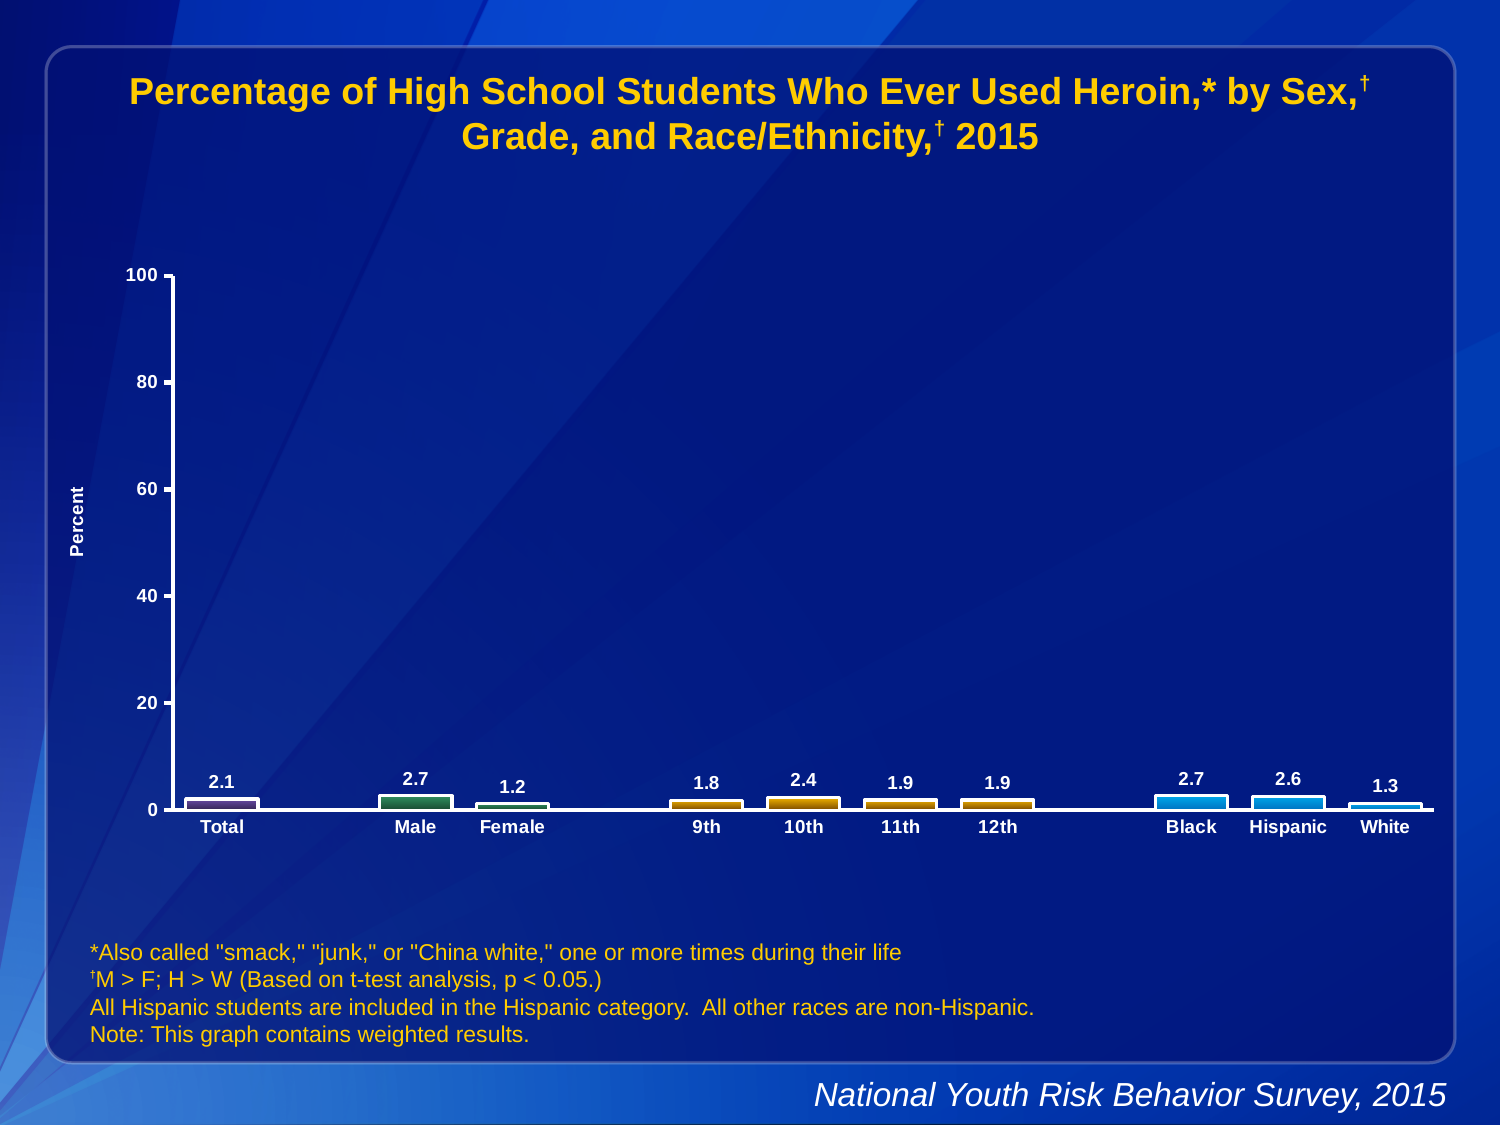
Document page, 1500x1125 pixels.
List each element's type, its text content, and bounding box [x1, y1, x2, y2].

chart [37, 252, 1463, 851]
text_box Percentage of High School Students Who Ever Used Heroin,* by Sex,† Grade, and Race/Ethnicity,† 2015 [74, 59, 1425, 165]
text_box *Also called "smack," "junk," or "China white," one or more times during their life †M > F; H > W (Based on t-test analysis, p < 0.05.) All Hispanic students are included in the Hispanic category. All other races are non-Hispanic. Note: This graph contains weighted results. [74, 930, 1425, 1055]
picture [0, 0, 1500, 1125]
text_box National Youth Risk Behavior Survey, 2015 [637, 1065, 1463, 1125]
